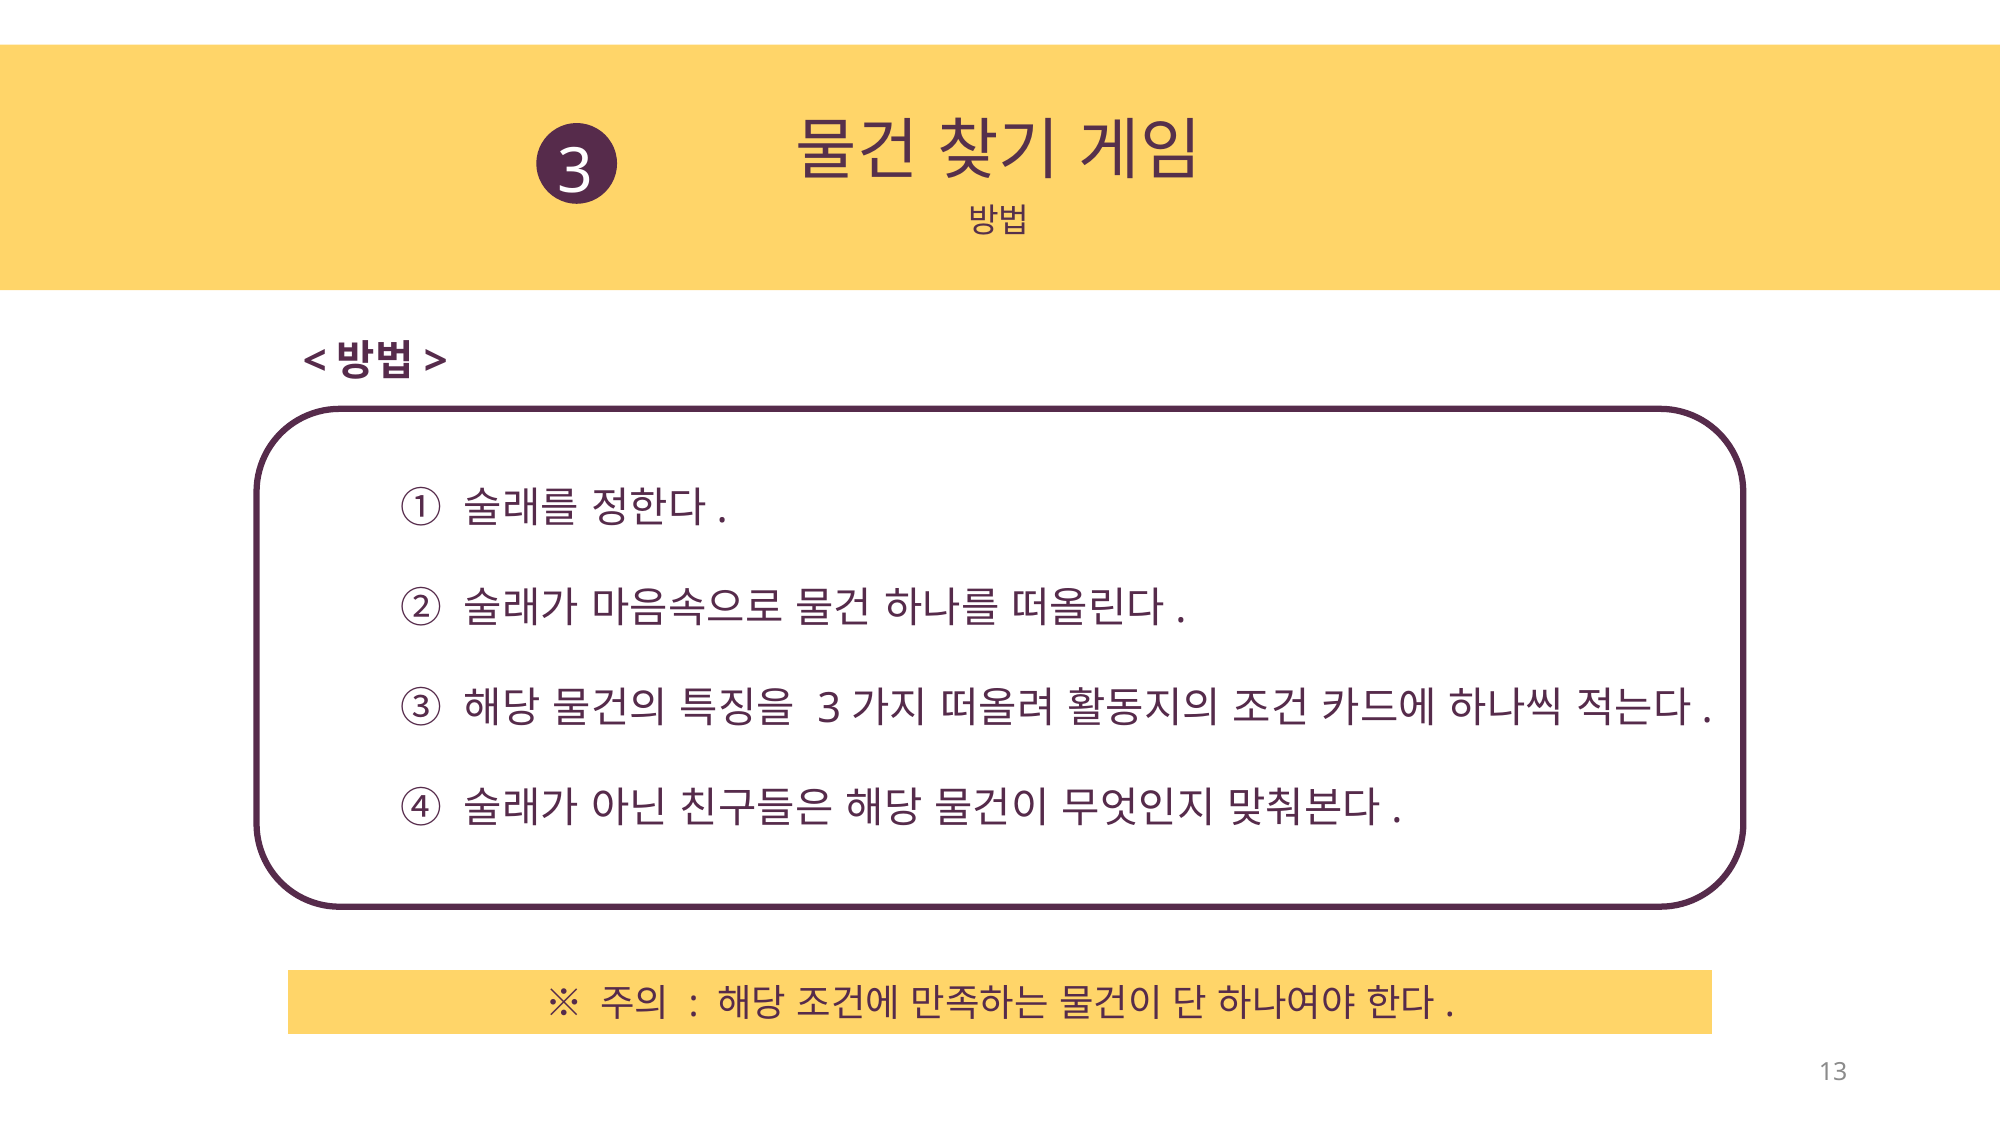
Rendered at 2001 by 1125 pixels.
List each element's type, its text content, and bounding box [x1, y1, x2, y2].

text_box ※ 주의 : 해당 조건에 만족하는 물건이 단 하나여야 한다. [288, 970, 1712, 1034]
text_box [536, 123, 618, 206]
text_box 물건 찾기 게임 [701, 106, 1298, 187]
text_box 방법 [968, 199, 1030, 240]
text_box [0, 44, 2000, 291]
text_box <방법> [288, 325, 484, 391]
text_box [255, 407, 1745, 908]
slide_number 13 [1412, 1042, 1863, 1103]
